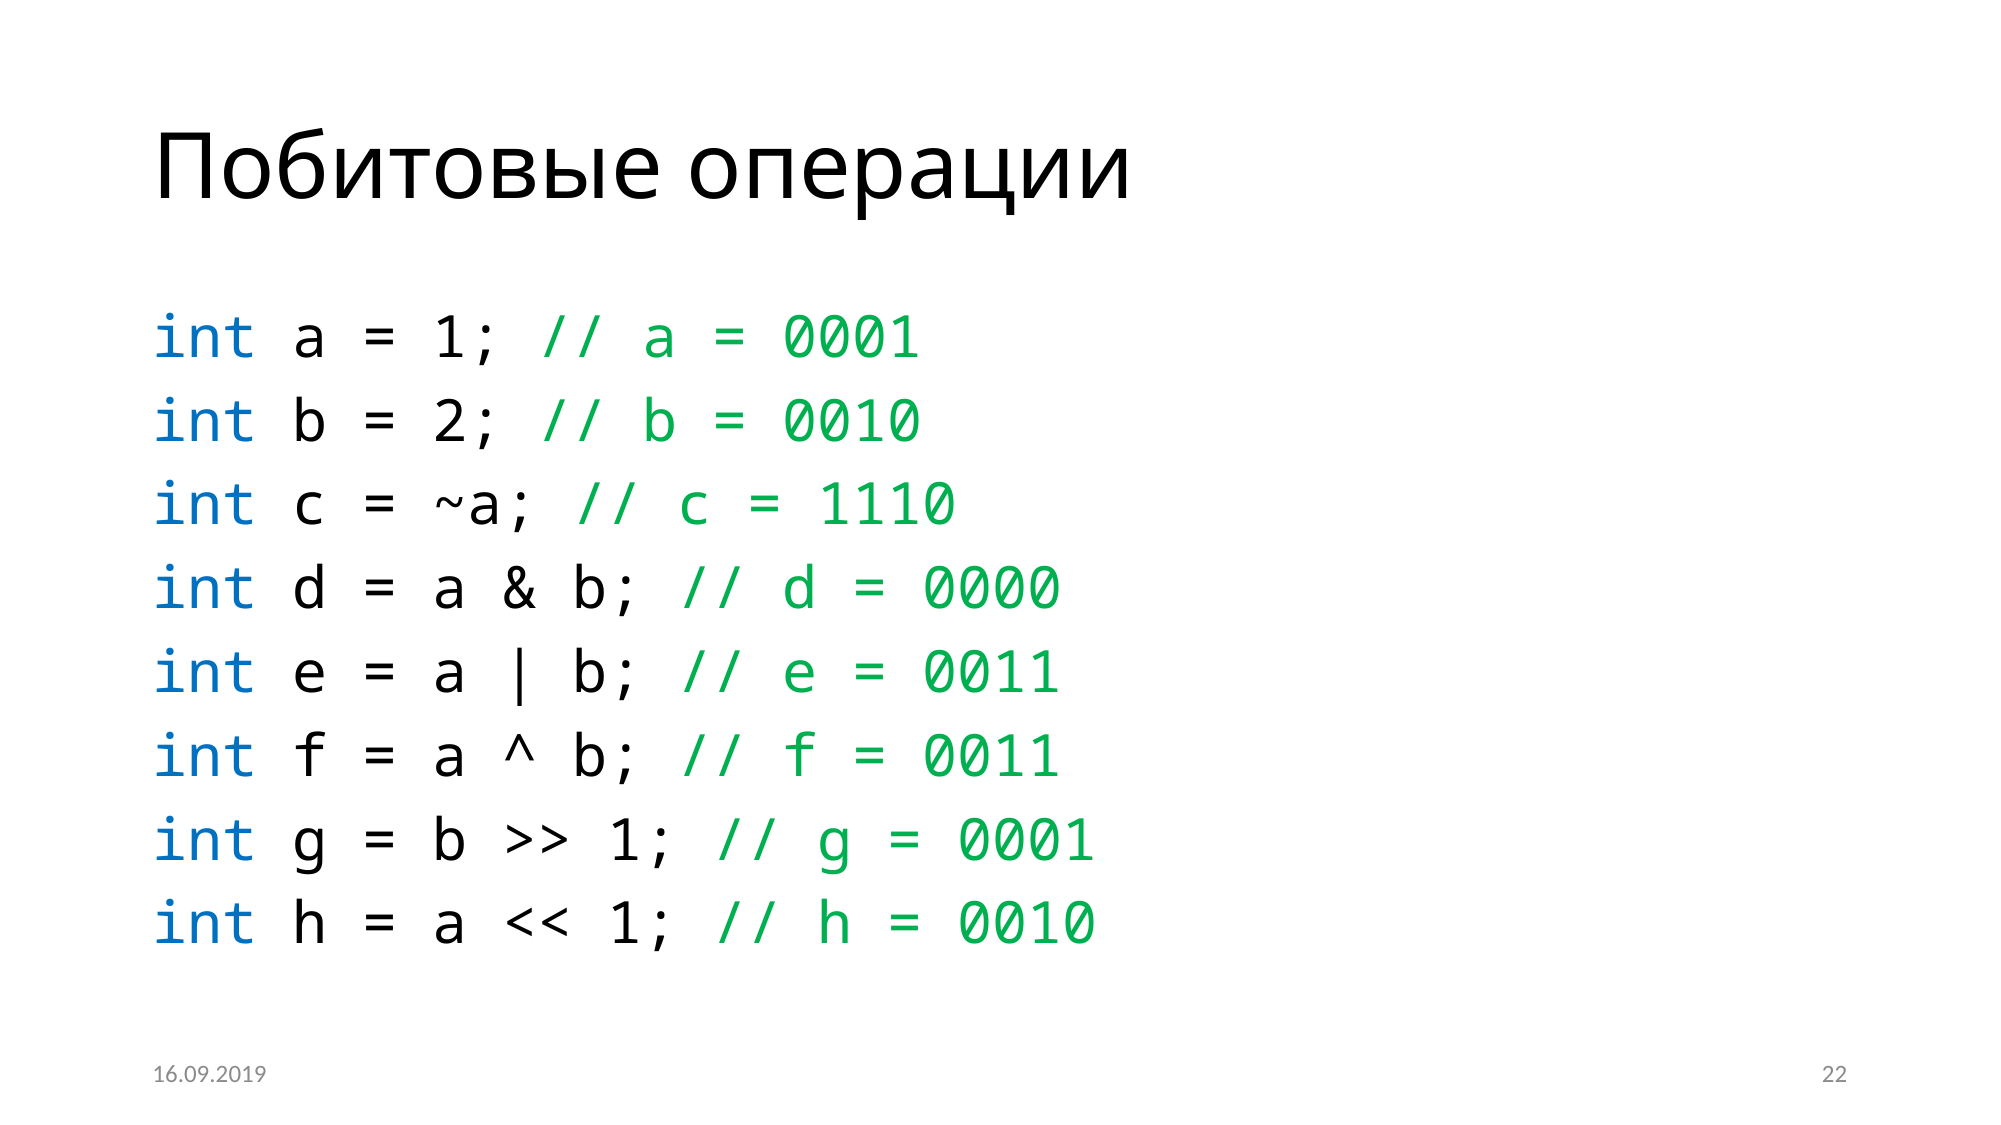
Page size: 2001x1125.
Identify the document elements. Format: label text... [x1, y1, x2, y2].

title Побитовые операции [137, 59, 1863, 278]
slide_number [137, 1042, 588, 1103]
list int a = 1; // a = 0001 int b = 2; // b = 0010 int c = ~a; // c = 1110 int d = a & b; // d = 0000 int e = a | b; // e = 0011 int f = a ^ b; // f = 0011 int g = b >> 1; // g = 0001 int h = a << 1; // h = 0010 [137, 299, 1863, 1014]
slide_number 22 [1412, 1042, 1863, 1103]
